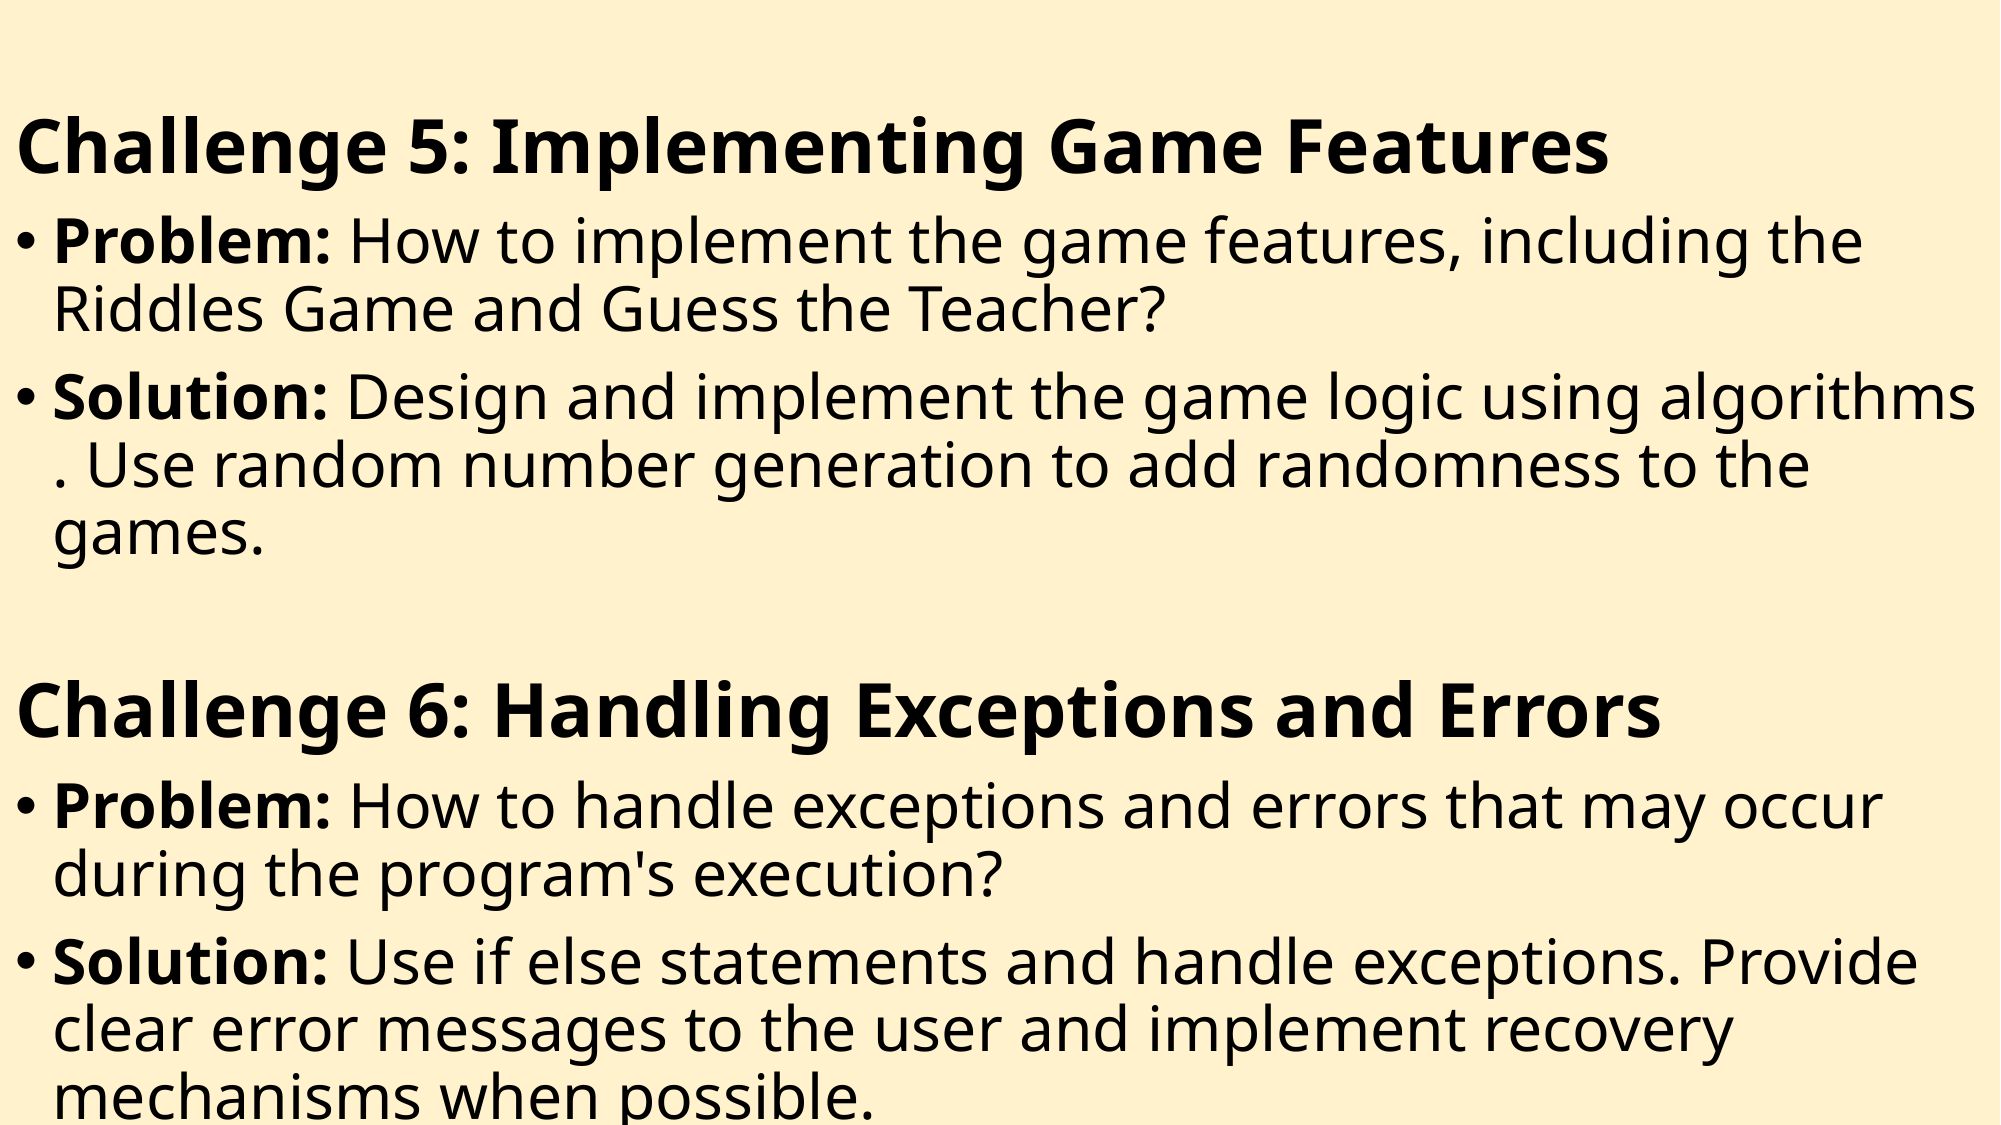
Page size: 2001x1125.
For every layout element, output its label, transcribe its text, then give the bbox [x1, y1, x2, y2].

list Challenge 5: Implementing Game Features Problem: How to implement the game features, including the Riddles Game and Guess the Teacher? Solution: Design and implement the game logic using algorithms . Use random number generation to add randomness to the games. Challenge 6: Handling Exceptions and Errors Problem: How to handle exceptions and errors that may occur during the program's execution? Solution: Use if else statements and handle exceptions. Provide clear error messages to the user and implement recovery mechanisms when possible. [0, 0, 2000, 1125]
